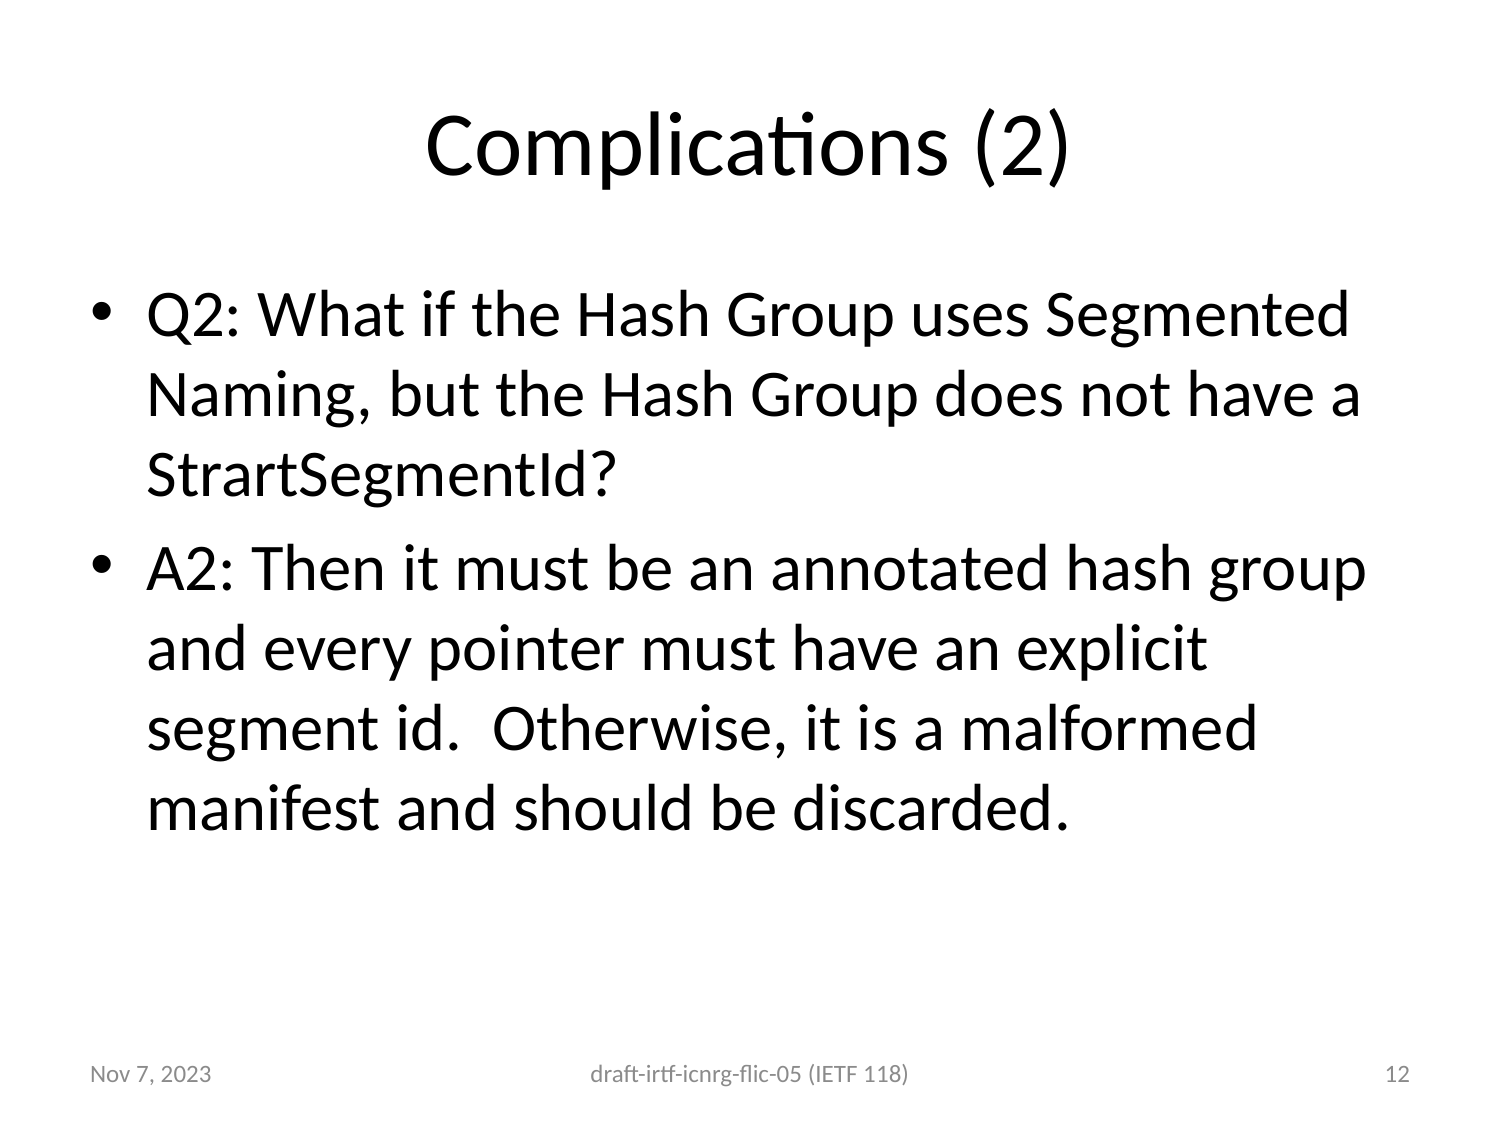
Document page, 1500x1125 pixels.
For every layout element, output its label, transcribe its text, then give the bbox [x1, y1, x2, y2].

slide_number 12 [1074, 1042, 1425, 1103]
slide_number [75, 1042, 425, 1103]
list Q2: What if the Hash Group uses Segmented Naming, but the Hash Group does not have a StrartSegmentId? A2: Then it must be an annotated hash group and every pointer must have an explicit segment id. Otherwise, it is a malformed manifest and should be discarded. [75, 262, 1425, 1005]
footer draft-irtf-icnrg-flic-05 (IETF 118) [512, 1042, 988, 1103]
title Complications (2) [75, 45, 1425, 233]
